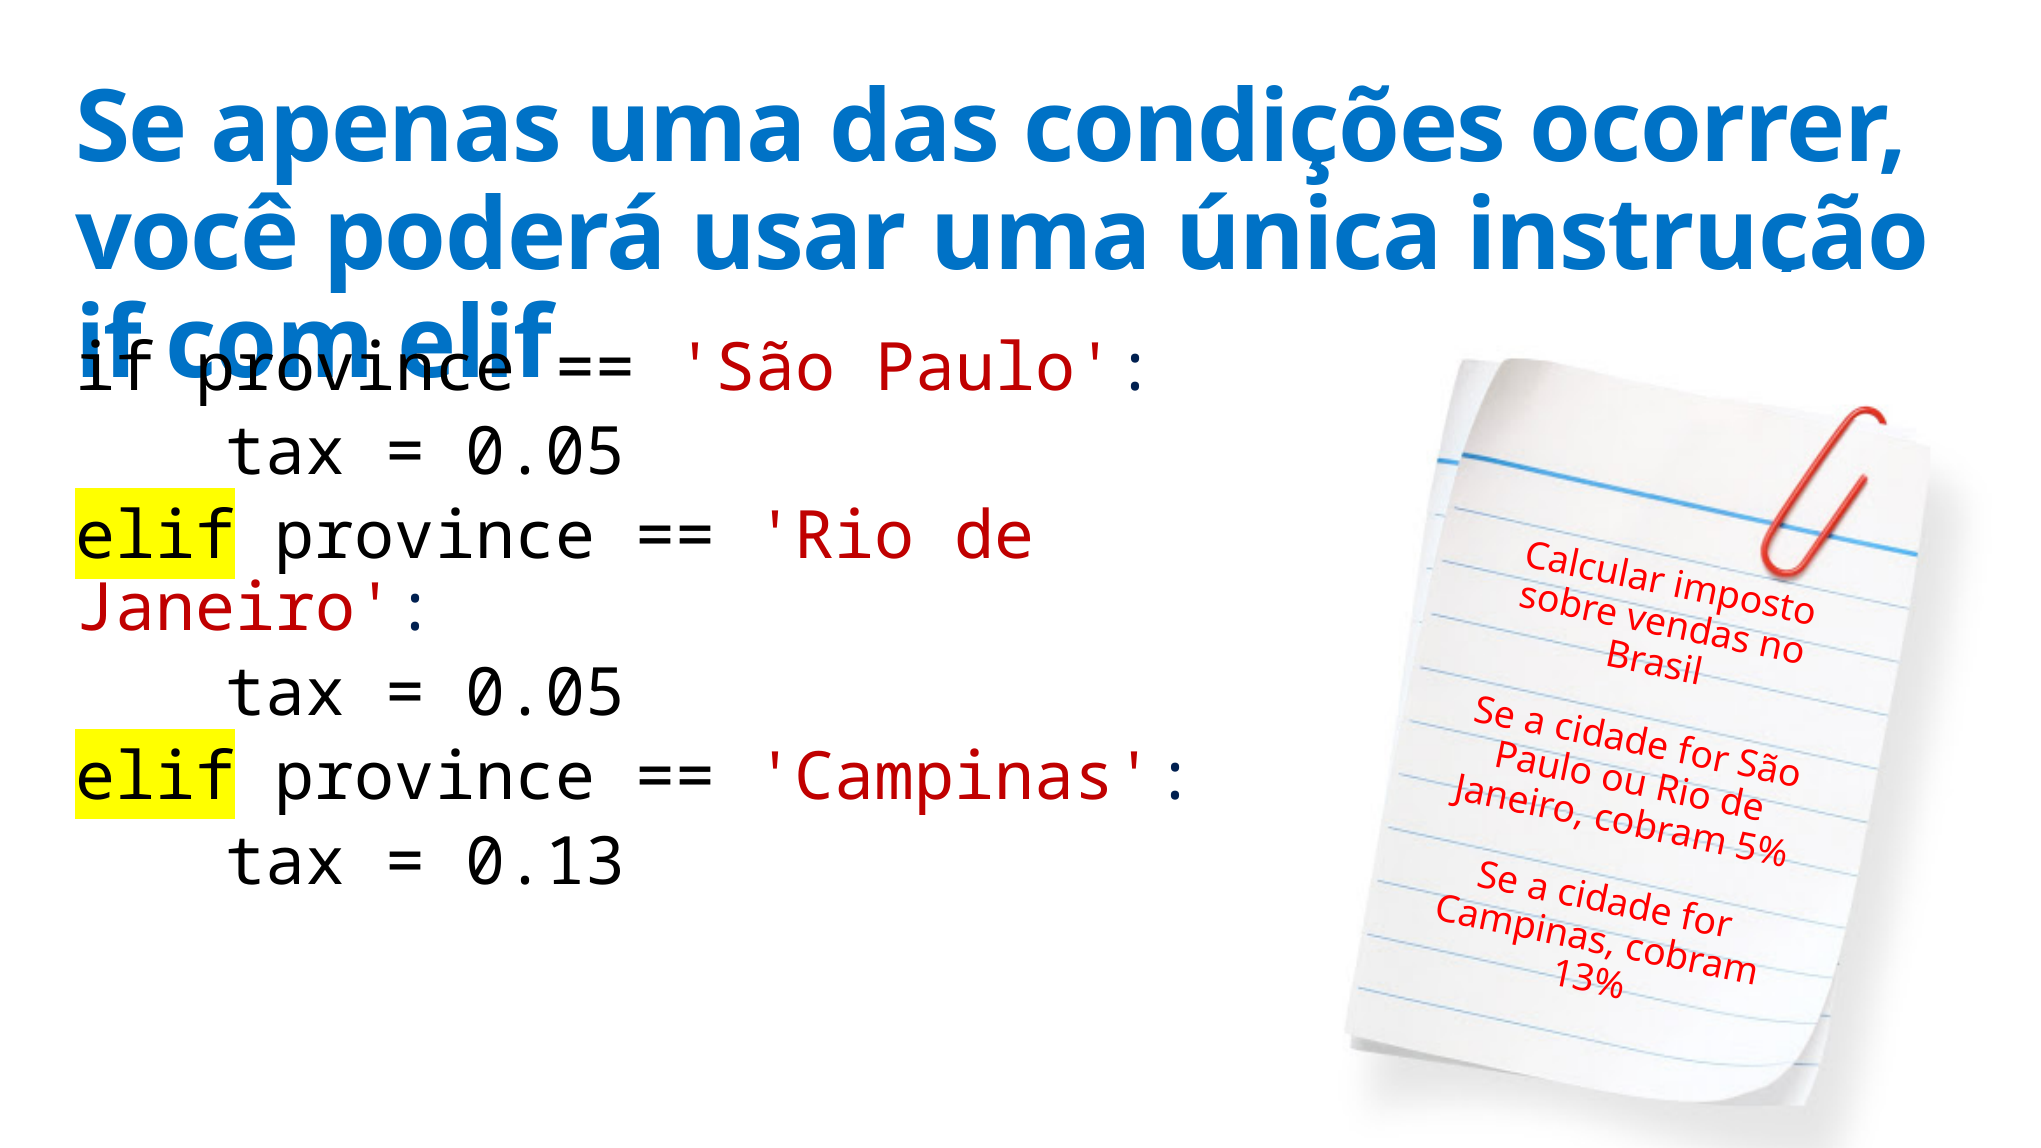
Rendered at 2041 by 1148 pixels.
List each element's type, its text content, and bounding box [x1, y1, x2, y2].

title Se apenas uma das condições ocorrer, você poderá usar uma única instrução if com elif [60, 60, 1980, 210]
list if province == 'São Paulo': tax = 0.05 elif province == 'Rio de Janeiro': tax = 0.05 elif province == 'Campinas': tax = 0.13 [60, 225, 1358, 840]
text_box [1244, 272, 2018, 1148]
